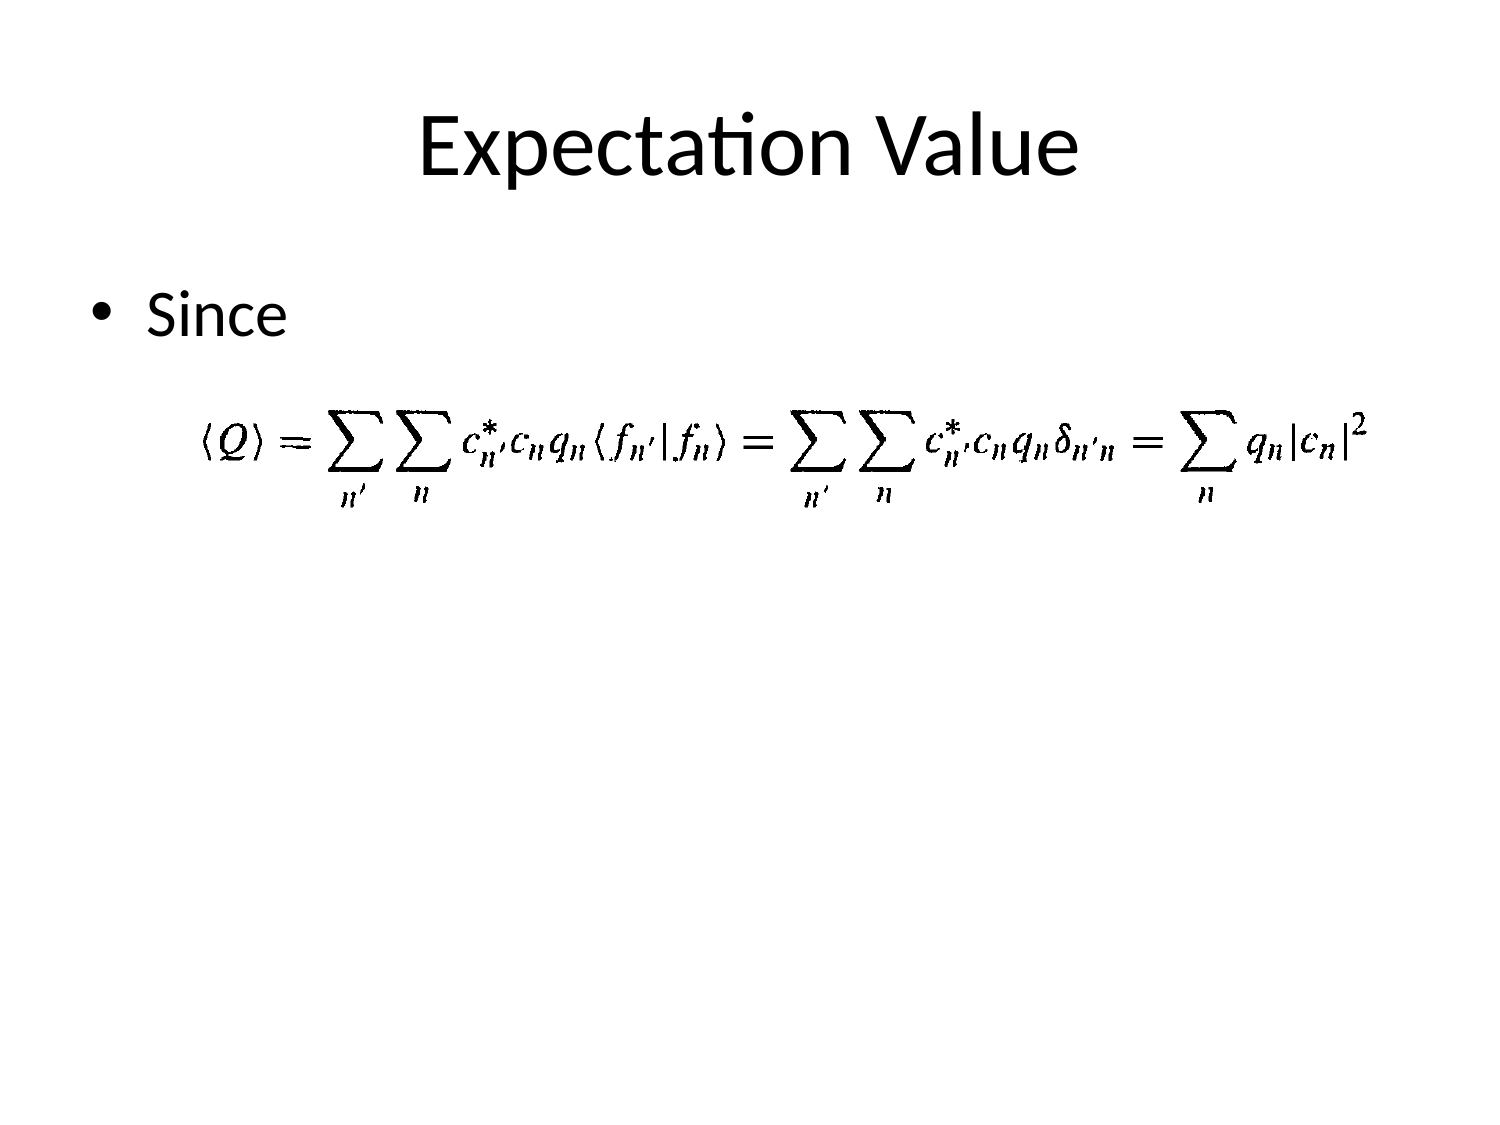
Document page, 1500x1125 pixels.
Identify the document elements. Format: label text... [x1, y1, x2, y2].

title Expectation Value [75, 45, 1425, 233]
picture [181, 387, 1370, 520]
